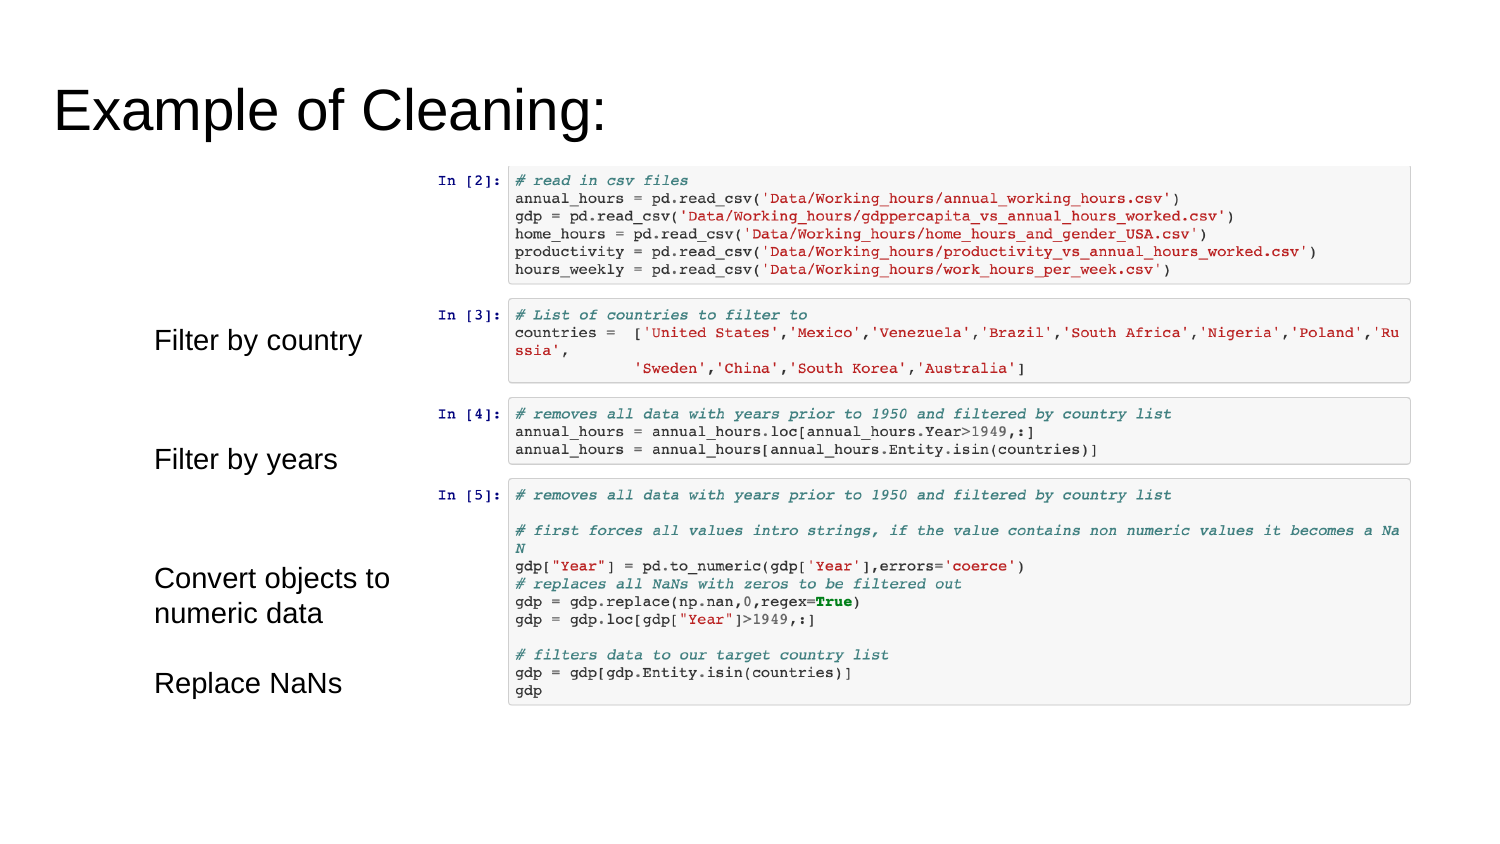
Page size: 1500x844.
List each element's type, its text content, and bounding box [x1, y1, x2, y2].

text_box Convert objects to numeric data Replace NaNs [139, 544, 415, 650]
text_box Example of Cleaning: [38, 57, 1094, 181]
picture [420, 165, 1447, 711]
text_box Filter by country [139, 306, 415, 382]
text_box Filter by years [139, 425, 415, 501]
